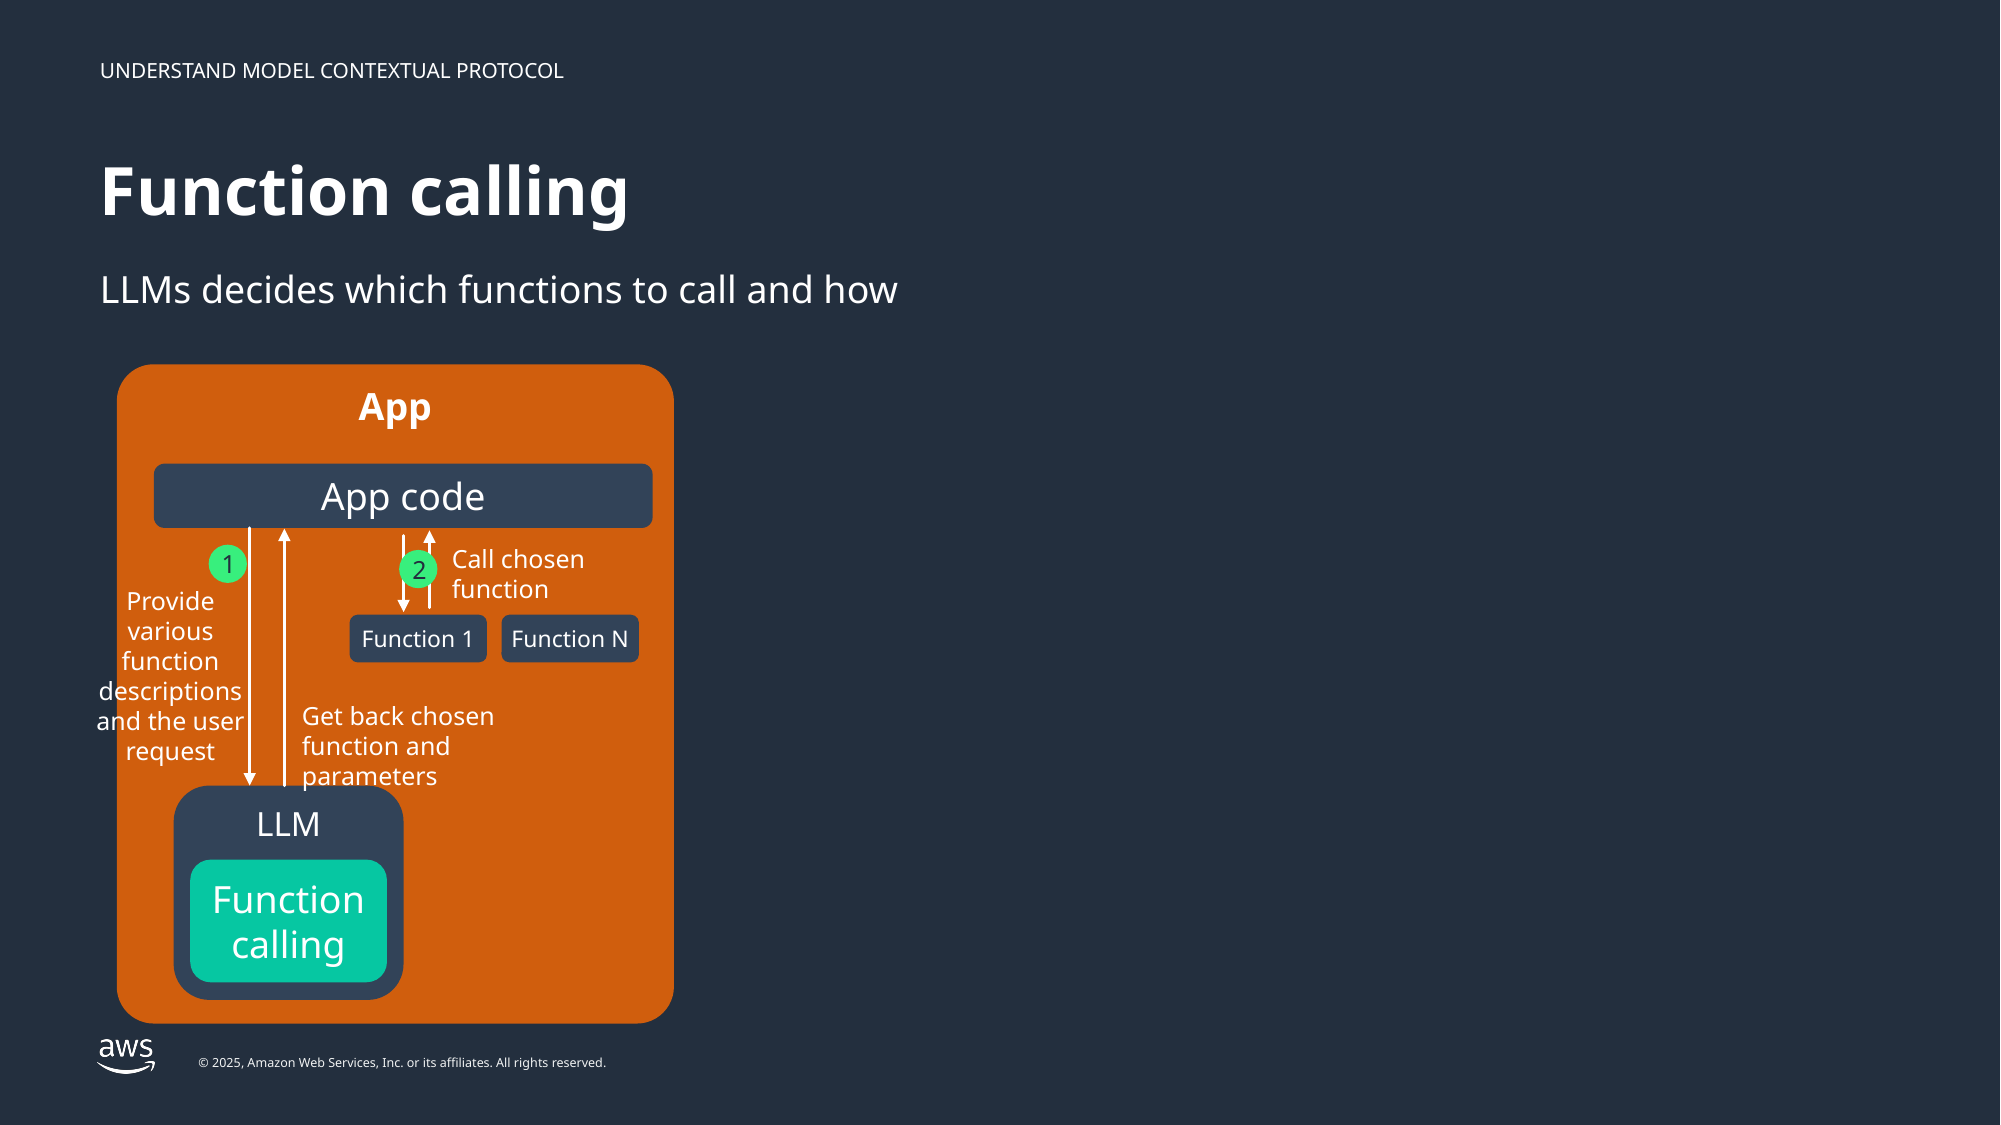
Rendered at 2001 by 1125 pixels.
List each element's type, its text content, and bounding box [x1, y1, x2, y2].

text_box App [115, 363, 675, 1025]
text_box Function calling [190, 859, 387, 983]
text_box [93, 544, 248, 776]
text_box App code [153, 463, 653, 528]
text_box Function 1 [349, 614, 487, 663]
picture [97, 1039, 155, 1074]
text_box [399, 536, 595, 612]
text_box LLMs decides which functions to call and how [99, 259, 1350, 319]
text_box LLM [173, 785, 404, 1000]
text_box Get back chosen function and parameters [301, 693, 582, 799]
title Function calling [99, 149, 1900, 238]
text_box Function N [501, 614, 639, 663]
